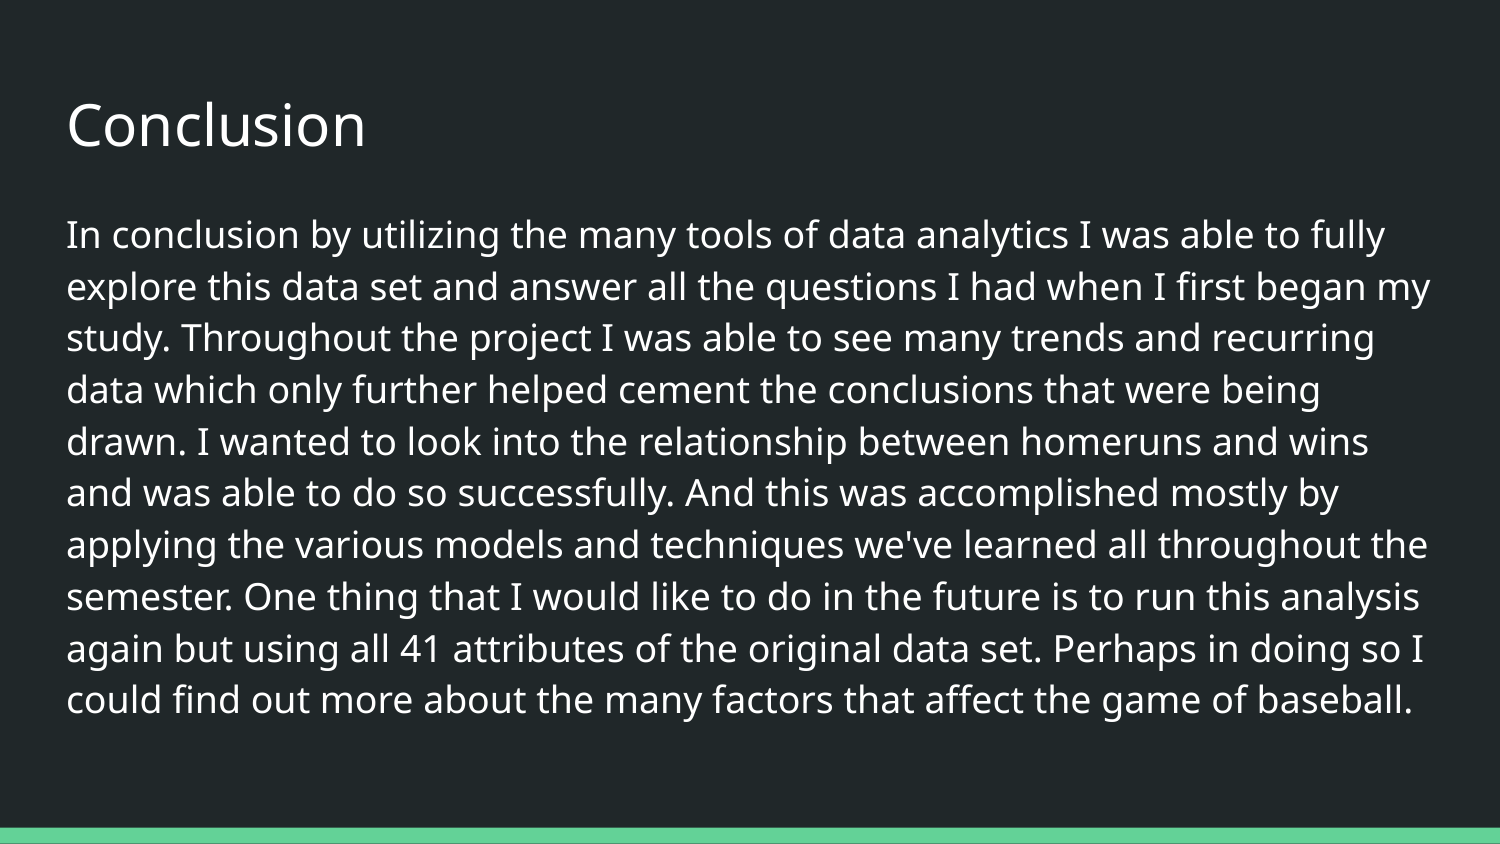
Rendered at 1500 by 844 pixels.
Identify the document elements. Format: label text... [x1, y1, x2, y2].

list In conclusion by utilizing the many tools of data analytics I was able to fully explore this data set and answer all the questions I had when I first began my study. Throughout the project I was able to see many trends and recurring data which only further helped cement the conclusions that were being drawn. I wanted to look into the relationship between homeruns and wins and was able to do so successfully. And this was accomplished mostly by applying the various models and techniques we've learned all throughout the semester. One thing that I would like to do in the future is to run this analysis again but using all 41 attributes of the original data set. Perhaps in doing so I could find out more about the many factors that affect the game of baseball. [51, 189, 1449, 750]
title Conclusion [51, 72, 1449, 189]
